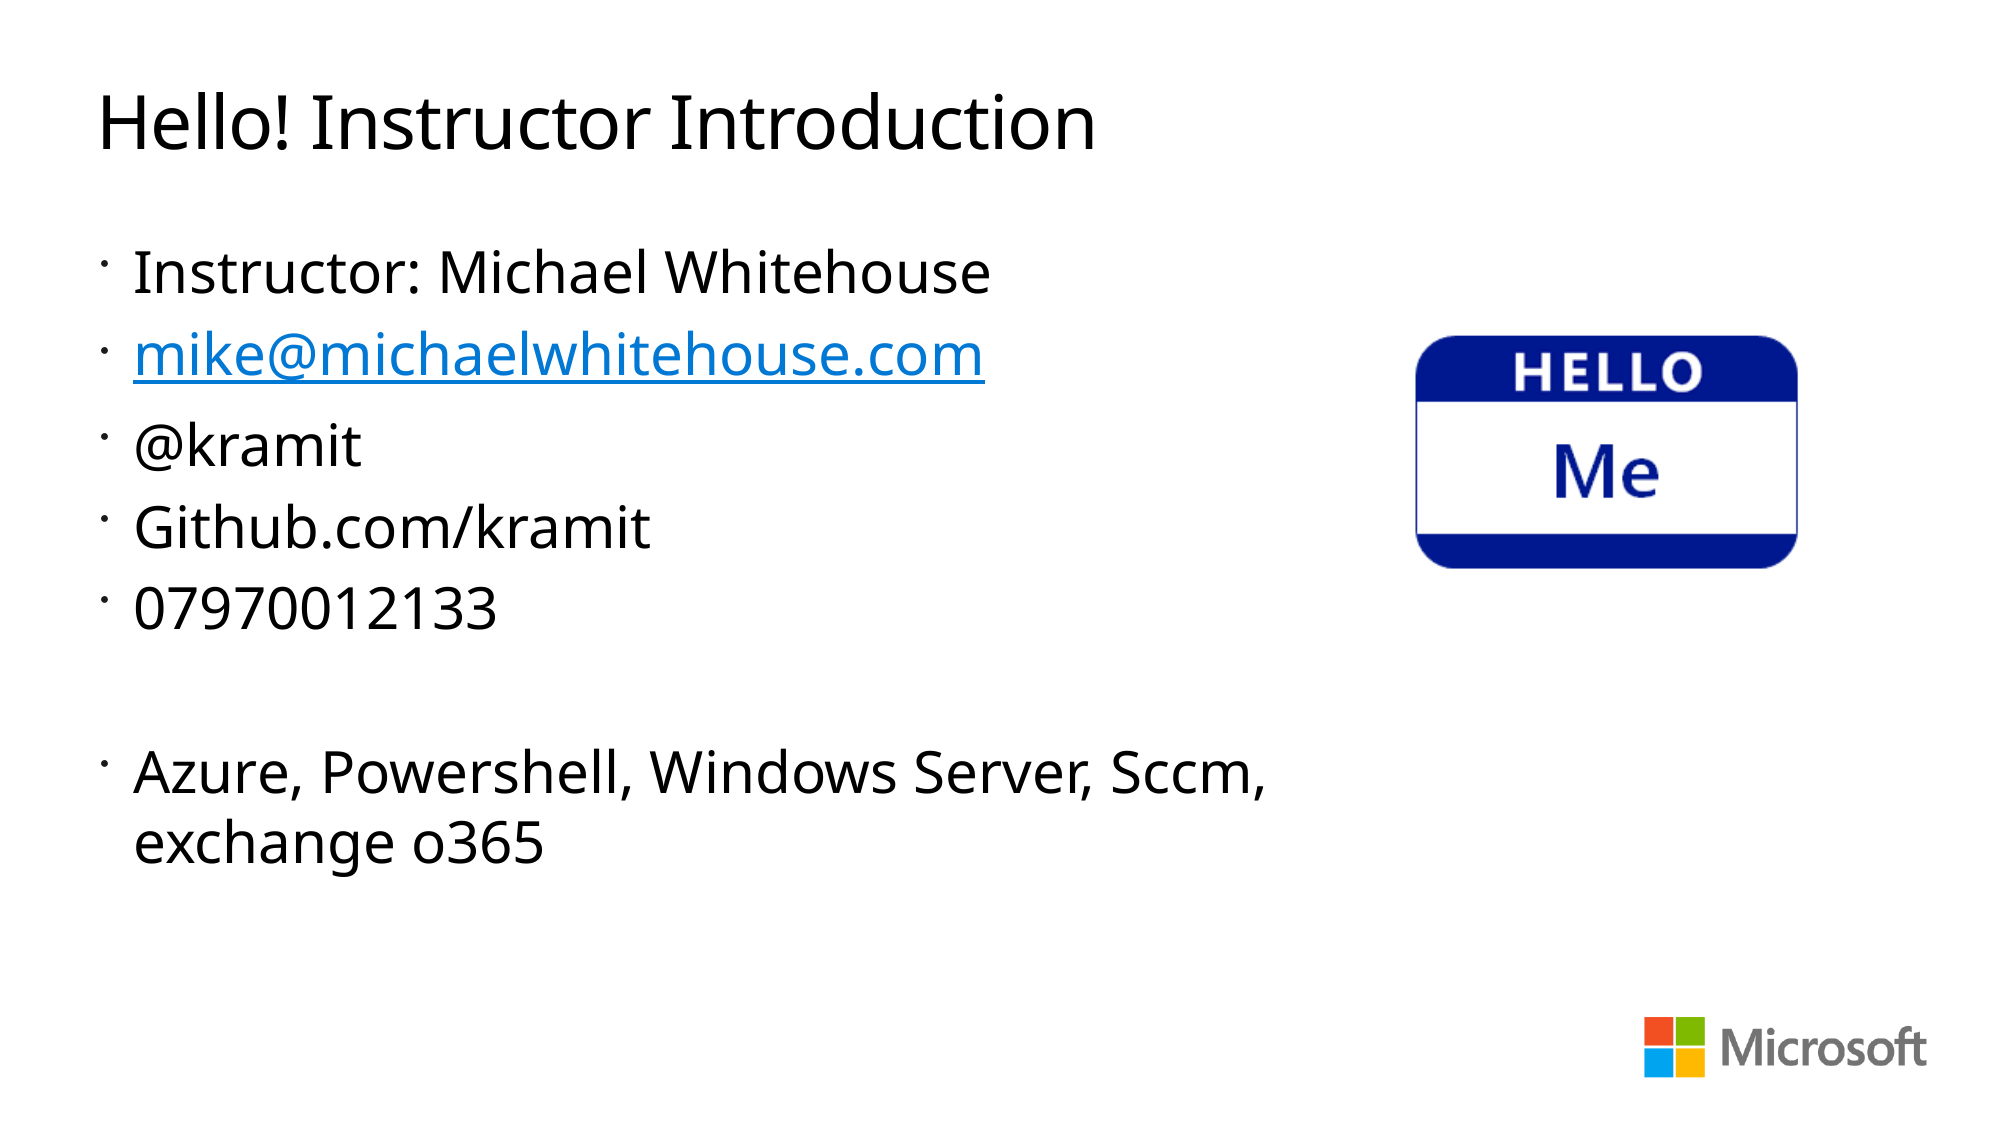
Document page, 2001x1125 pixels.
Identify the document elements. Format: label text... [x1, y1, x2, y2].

list Instructor: Michael Whitehouse mike@michaelwhitehouse.com @kramit Github.com/kramit 07970012133 Azure, Powershell, Windows Server, Sccm, exchange o365 [95, 235, 1333, 1056]
title Hello! Instructor Introduction [96, 75, 1904, 166]
picture [1605, 980, 1965, 1113]
picture [1408, 325, 1809, 583]
